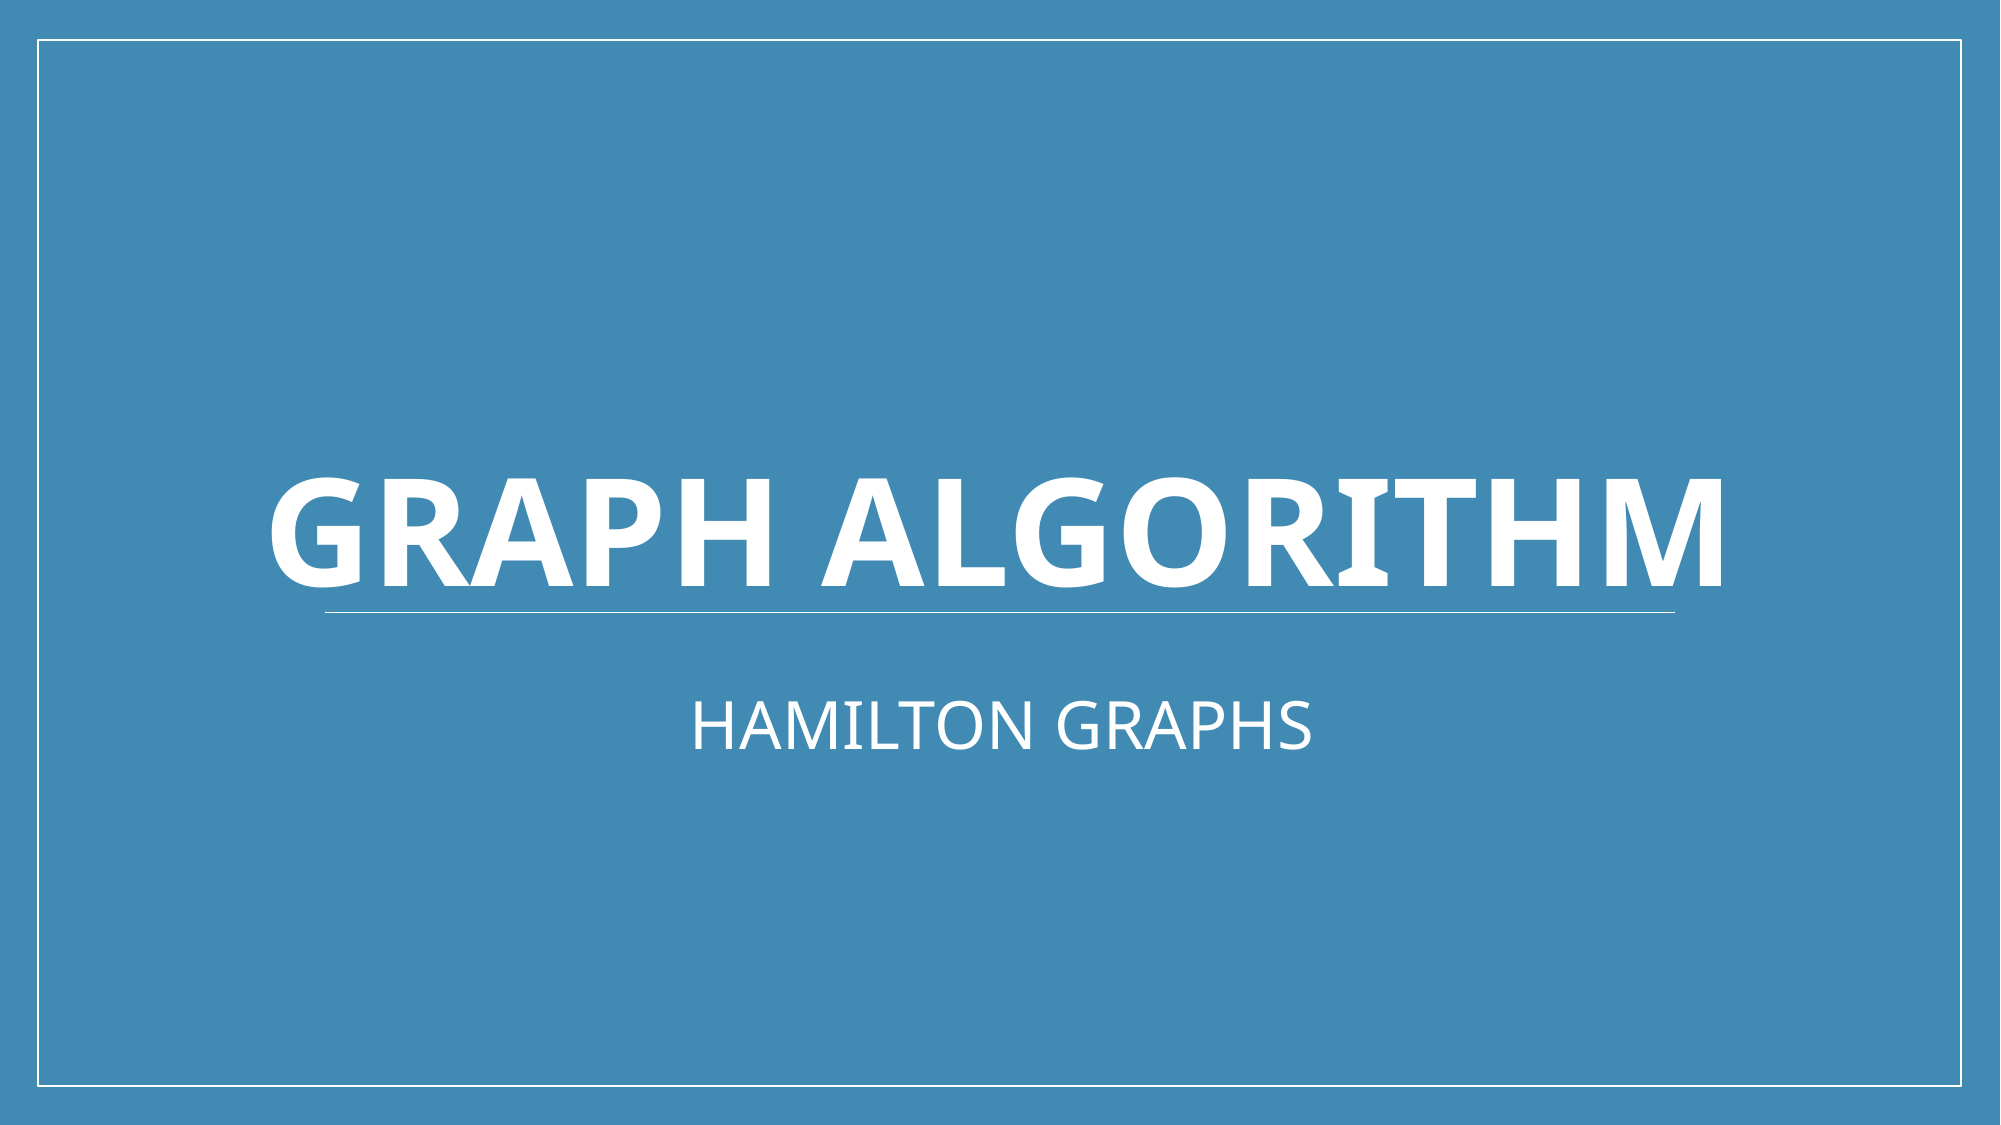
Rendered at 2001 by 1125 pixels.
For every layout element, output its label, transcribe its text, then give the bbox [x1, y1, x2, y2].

subtitle HAMILTON GRAPHS [322, 684, 1682, 814]
title Graph Algorithm [182, 144, 1818, 625]
